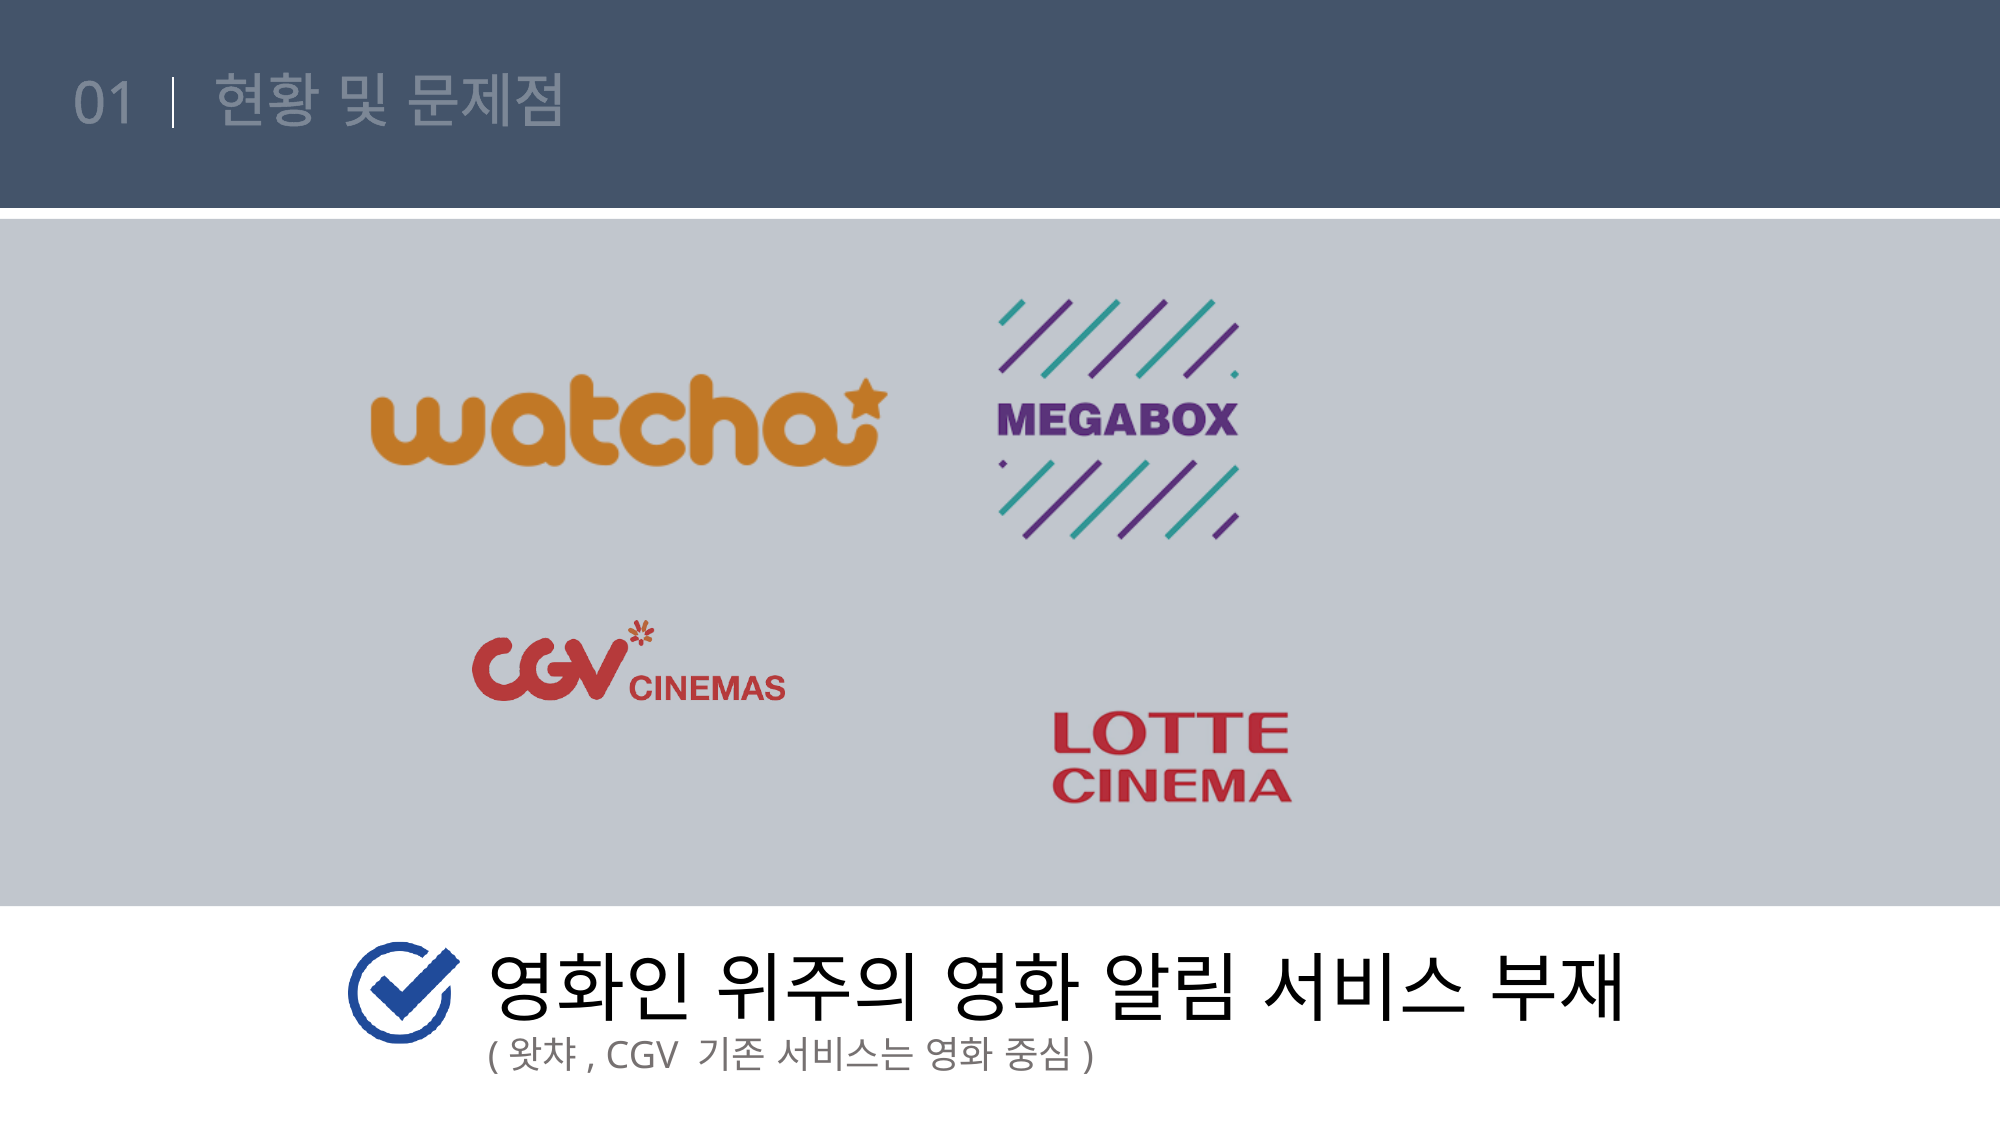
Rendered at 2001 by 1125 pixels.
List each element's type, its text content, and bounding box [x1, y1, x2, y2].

picture [991, 666, 1354, 848]
picture [472, 620, 785, 701]
picture [315, 343, 941, 500]
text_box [348, 933, 1845, 1085]
text_box [0, 218, 2000, 907]
list 01 [57, 65, 199, 144]
title 현황 및 문제점 [198, 63, 883, 143]
picture [963, 265, 1275, 577]
